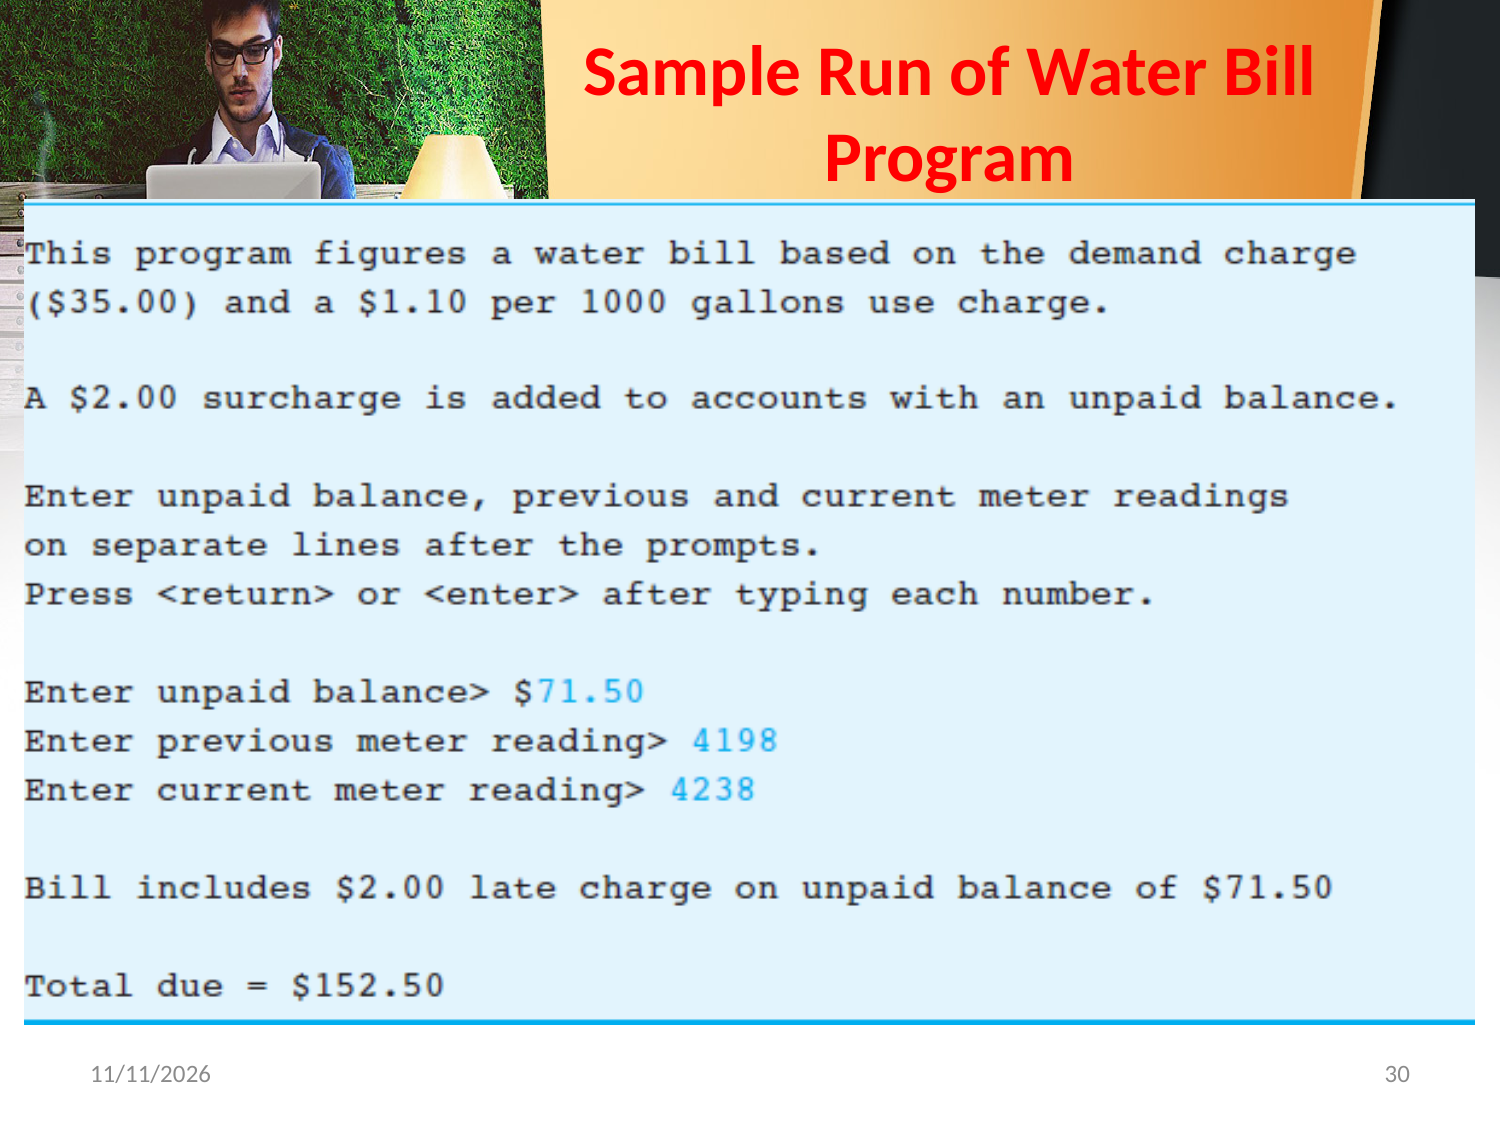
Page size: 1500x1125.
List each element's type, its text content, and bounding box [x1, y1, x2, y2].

slide_number 30 [1074, 1042, 1425, 1103]
title Sample Run of Water Bill Program [474, 16, 1425, 198]
picture [0, 0, 1500, 1125]
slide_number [75, 1042, 425, 1103]
